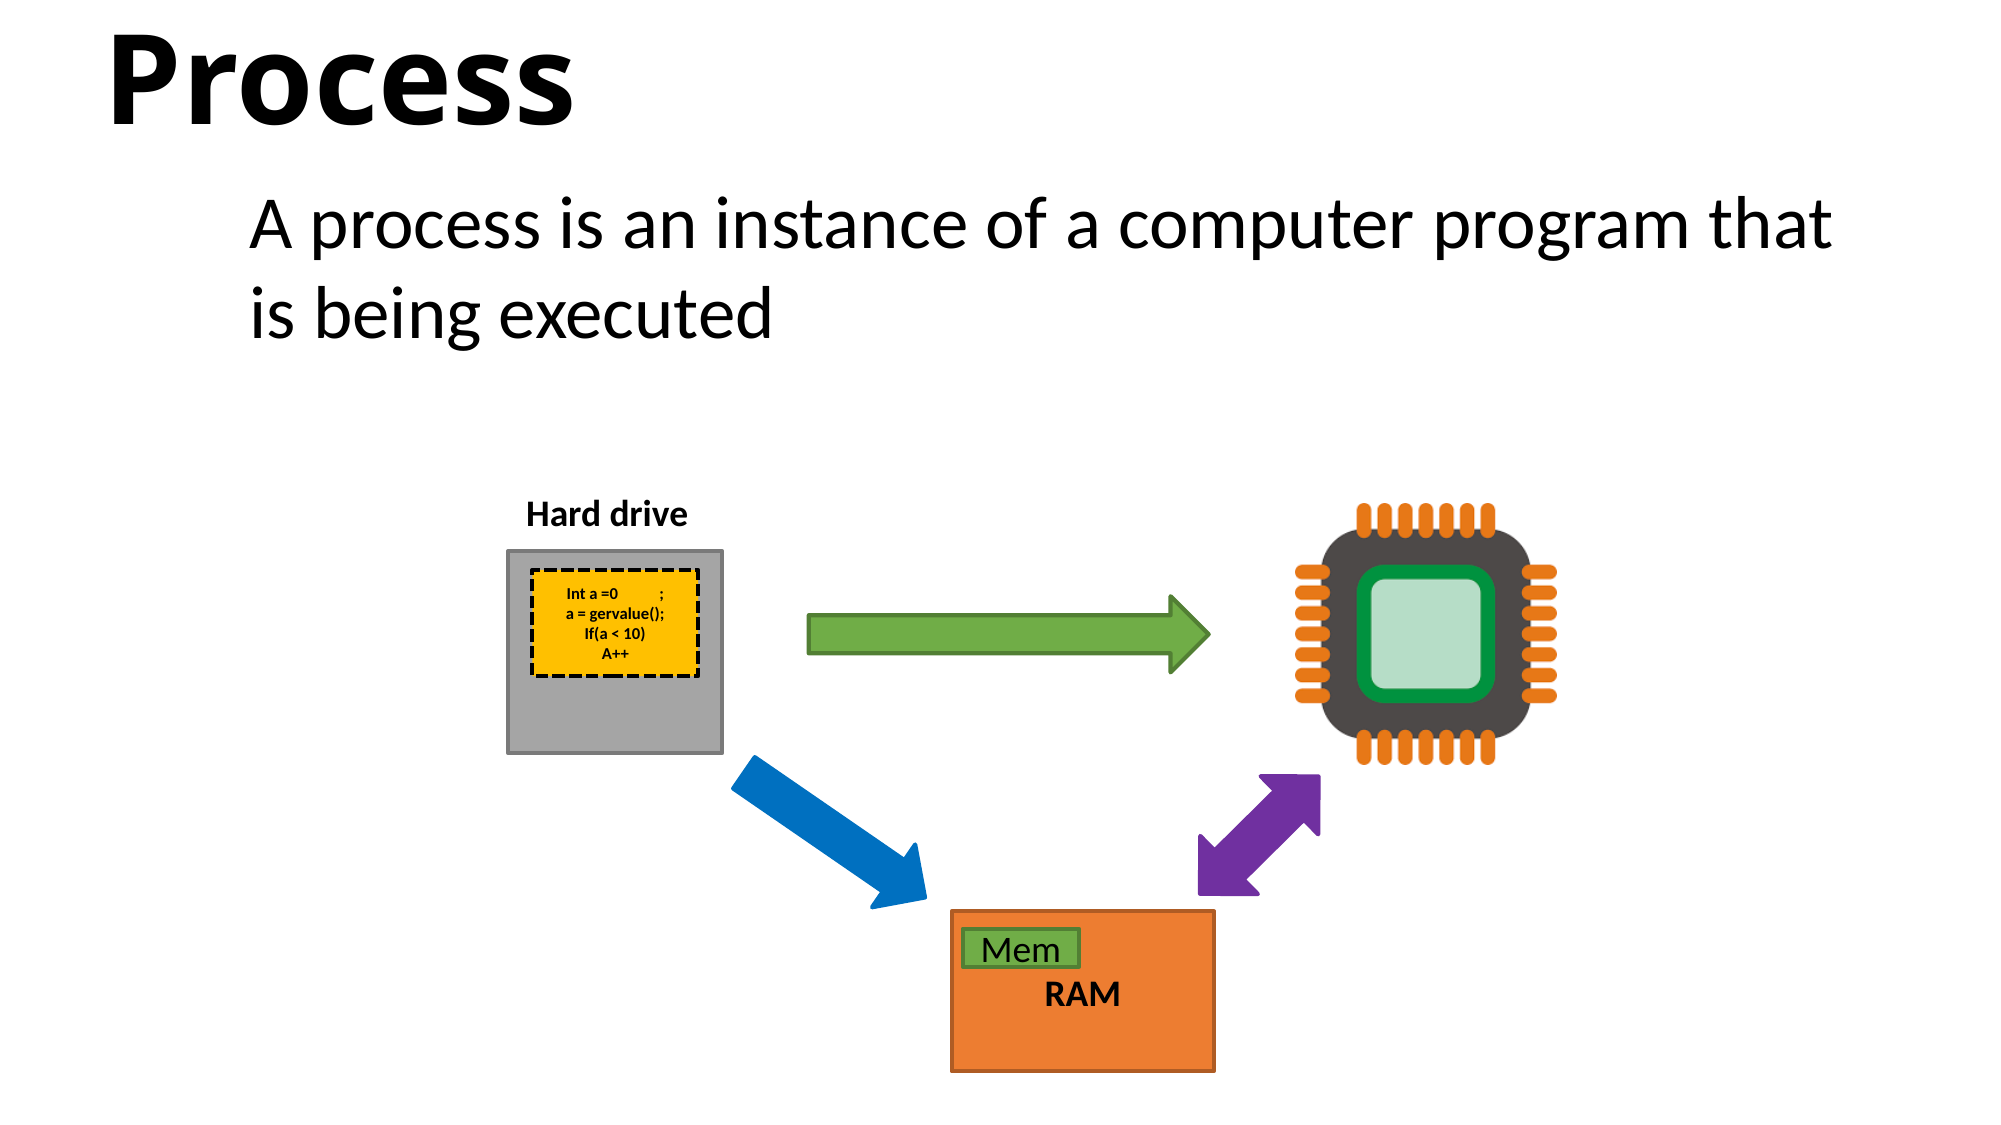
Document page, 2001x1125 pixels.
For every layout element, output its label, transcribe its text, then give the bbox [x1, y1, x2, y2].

text_box Hard drive [511, 481, 759, 587]
text_box [1197, 774, 1321, 897]
text_box [506, 549, 724, 755]
text_box Process [89, 0, 1815, 188]
picture [1295, 503, 1557, 766]
text_box Mem [961, 927, 1081, 969]
text_box A process is an instance of a computer program that is being executed [234, 166, 1856, 362]
text_box RAM [950, 909, 1216, 1073]
text_box [731, 755, 928, 910]
text_box Int a =0 ; a = gervalue(); If(a < 10) A++ [530, 587, 700, 678]
text_box [806, 594, 1211, 675]
